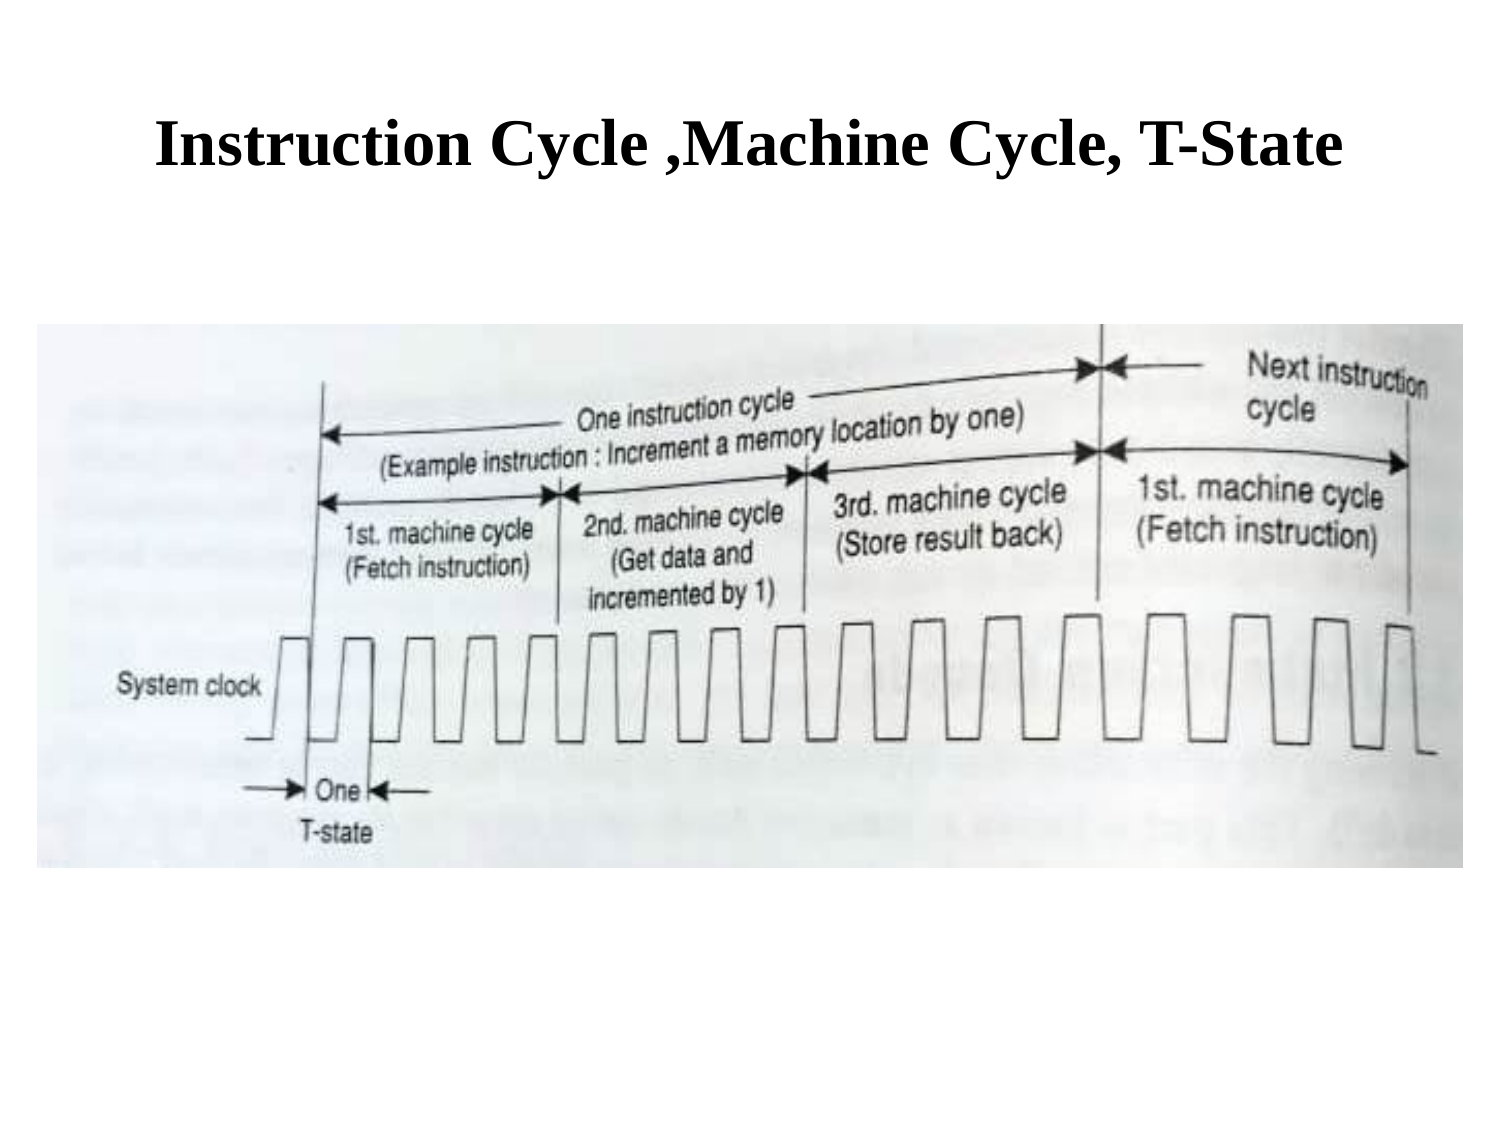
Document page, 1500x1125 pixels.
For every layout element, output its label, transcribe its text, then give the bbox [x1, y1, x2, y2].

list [37, 324, 1463, 868]
title Instruction Cycle ,Machine Cycle, T-State [75, 45, 1425, 233]
